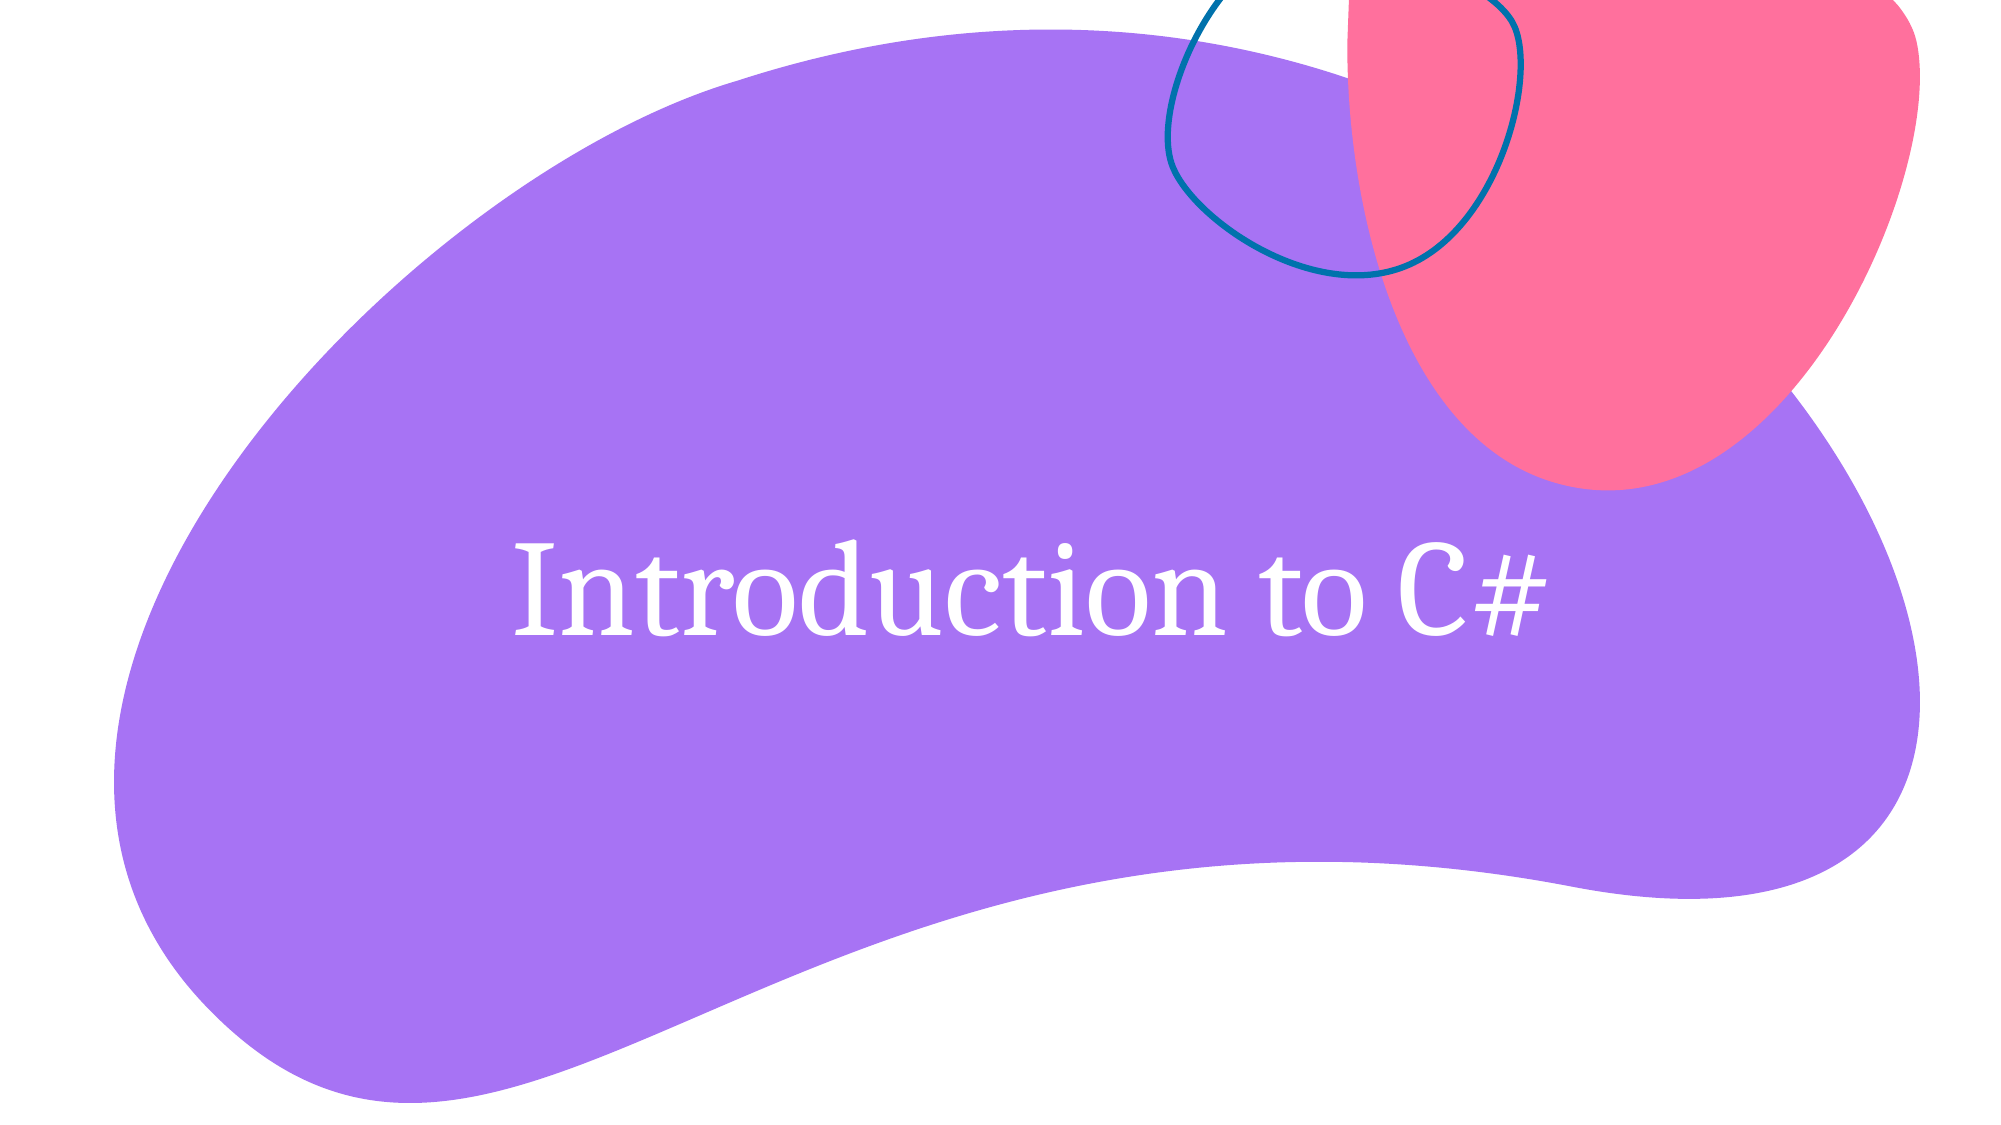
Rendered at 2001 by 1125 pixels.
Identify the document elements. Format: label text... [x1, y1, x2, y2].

title Introduction to C# [285, 490, 1782, 718]
